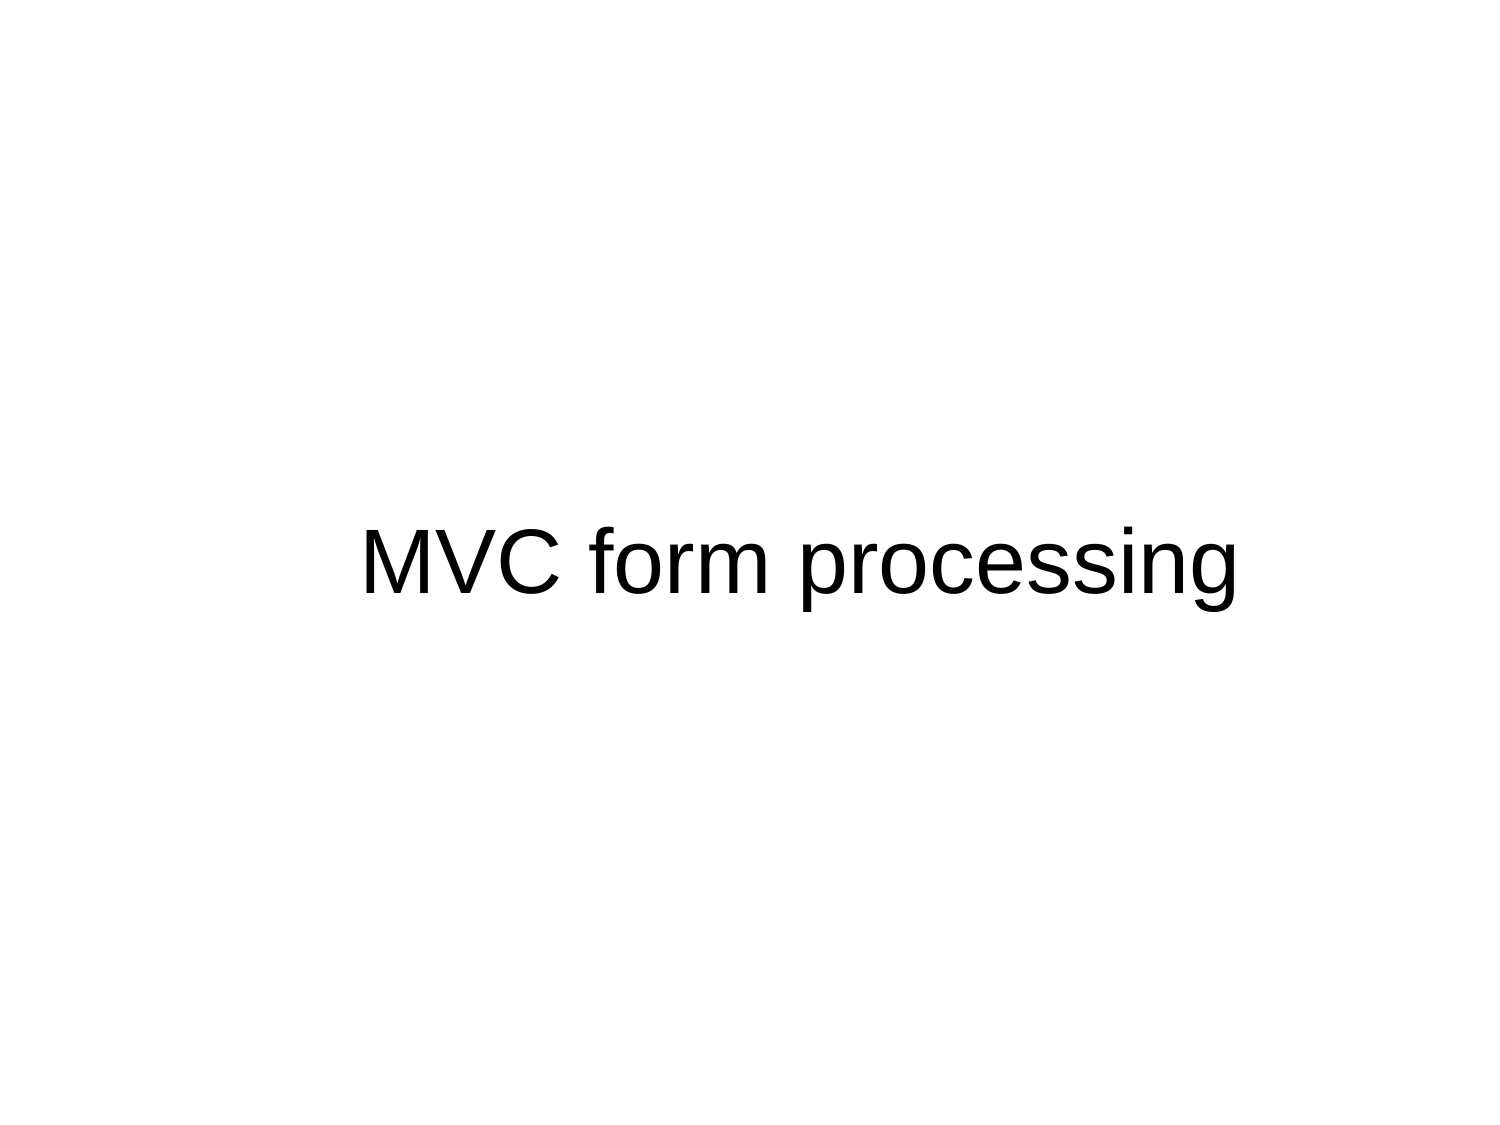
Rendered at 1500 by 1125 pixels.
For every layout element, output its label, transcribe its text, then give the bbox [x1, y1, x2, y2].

text_box MVC form processing [243, 416, 1359, 697]
